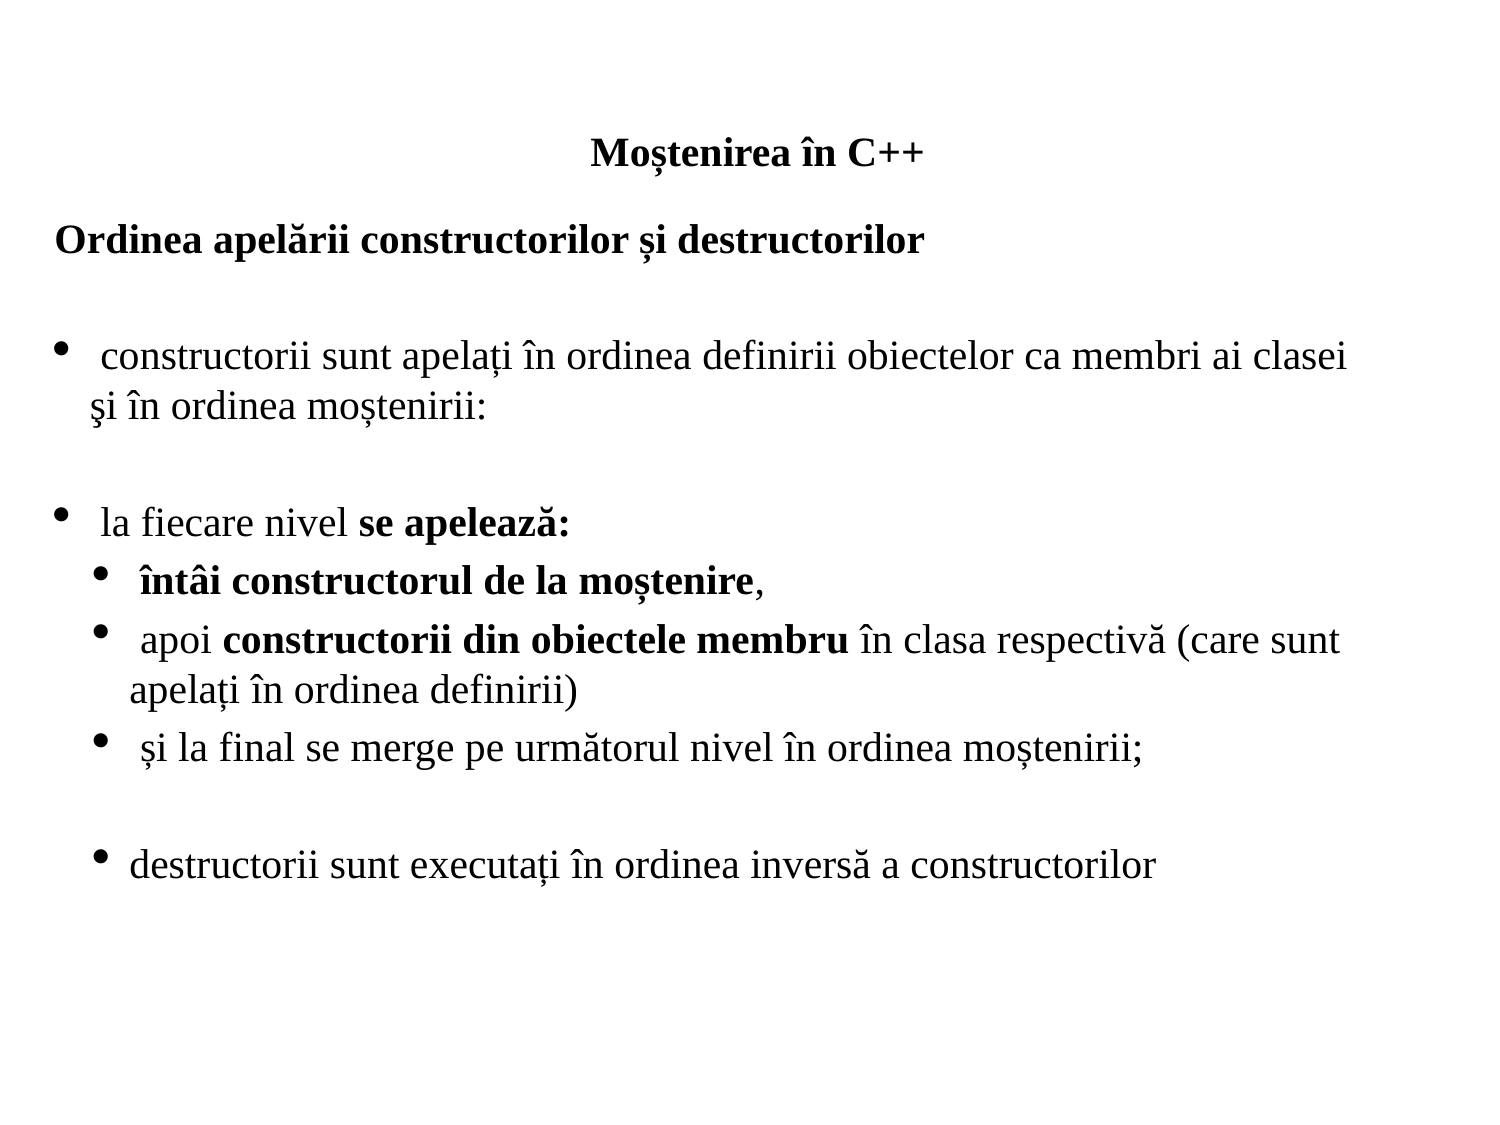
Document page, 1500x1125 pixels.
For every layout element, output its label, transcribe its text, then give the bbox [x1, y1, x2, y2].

text_box Ordinea apelării constructorilor și destructorilor constructorii sunt apelați în ordinea definirii obiectelor ca membri ai clasei şi în ordinea moștenirii: la fiecare nivel se apelează: întâi constructorul de la moștenire, apoi constructorii din obiectele membru în clasa respectivă (care sunt apelați în ordinea definirii) și la final se merge pe următorul nivel în ordinea moștenirii; destructorii sunt executați în ordinea inversă a constructorilor [40, 197, 1390, 950]
text_box Moștenirea în C++ [345, 123, 1170, 189]
